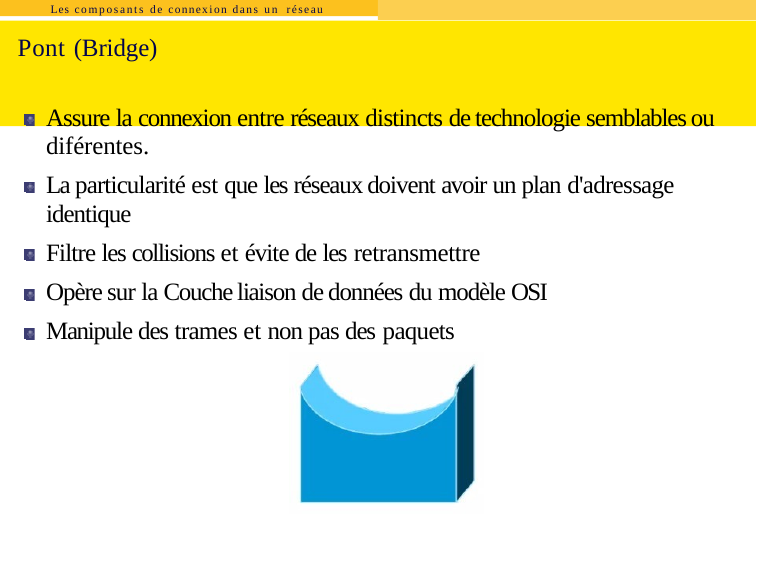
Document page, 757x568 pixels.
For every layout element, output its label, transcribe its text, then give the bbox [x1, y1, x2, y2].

text_box [24, 249, 35, 261]
title Pont (Bridge) [0, 20, 756, 127]
text_box Les composants de connexion dans un réseau [0, 0, 377, 17]
text_box [24, 114, 35, 126]
text_box Assure la connexion entre réseaux distincts de technologie semblables ou diférentes. La particularité est que les réseaux doivent avoir un plan d'adressage identique Filtre les collisions et évite de les retransmettre Opère sur la Couche liaison de données du modèle OSI Manipule des trames et non pas des paquets [44, 97, 728, 345]
text_box [289, 352, 484, 514]
text_box [24, 328, 35, 340]
text_box [24, 289, 35, 301]
text_box [24, 182, 35, 193]
text_box [377, 0, 756, 20]
